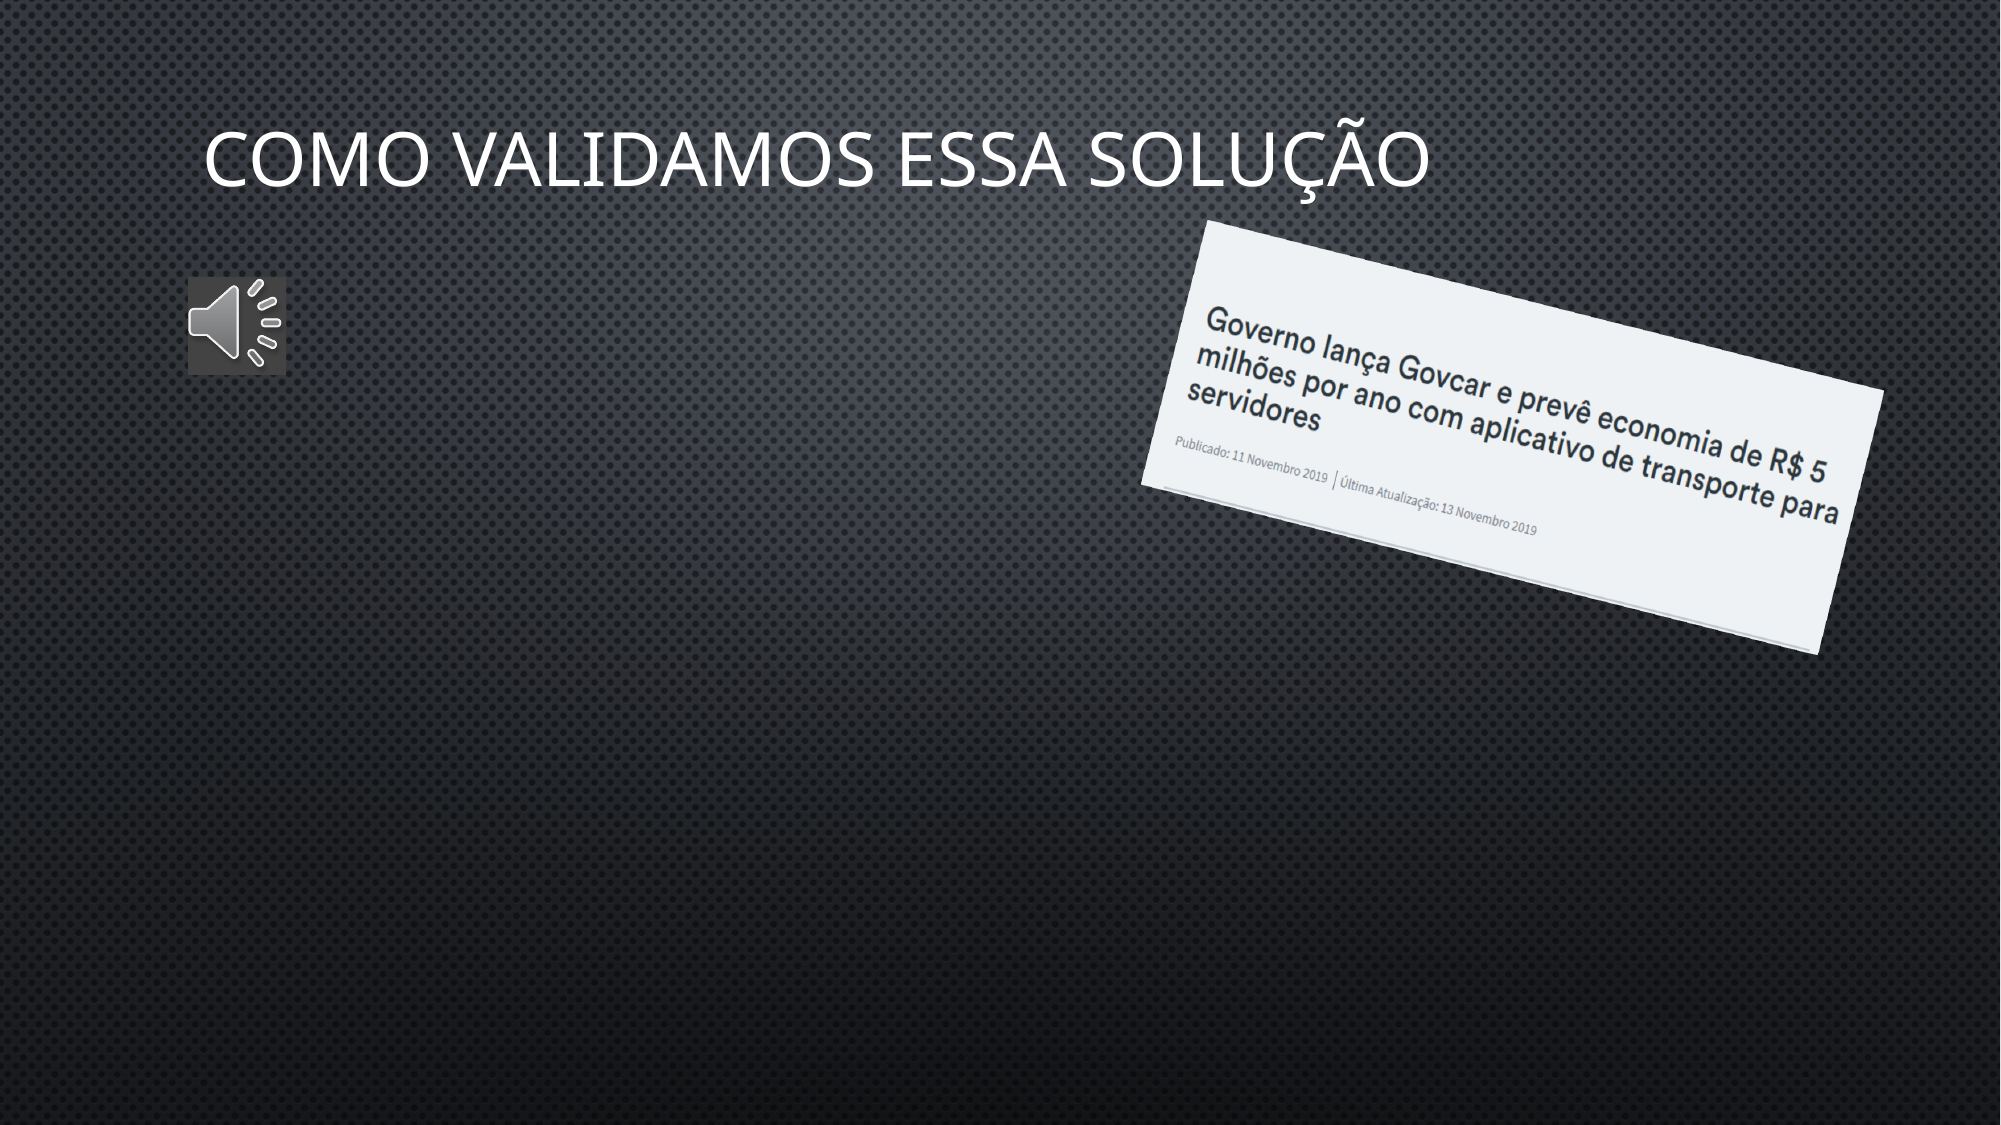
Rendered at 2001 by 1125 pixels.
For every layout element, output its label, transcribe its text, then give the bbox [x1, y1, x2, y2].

picture [1154, 221, 1883, 654]
title Como validamos essa Solução [187, 38, 1813, 276]
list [186, 437, 1813, 951]
picture [186, 275, 288, 376]
